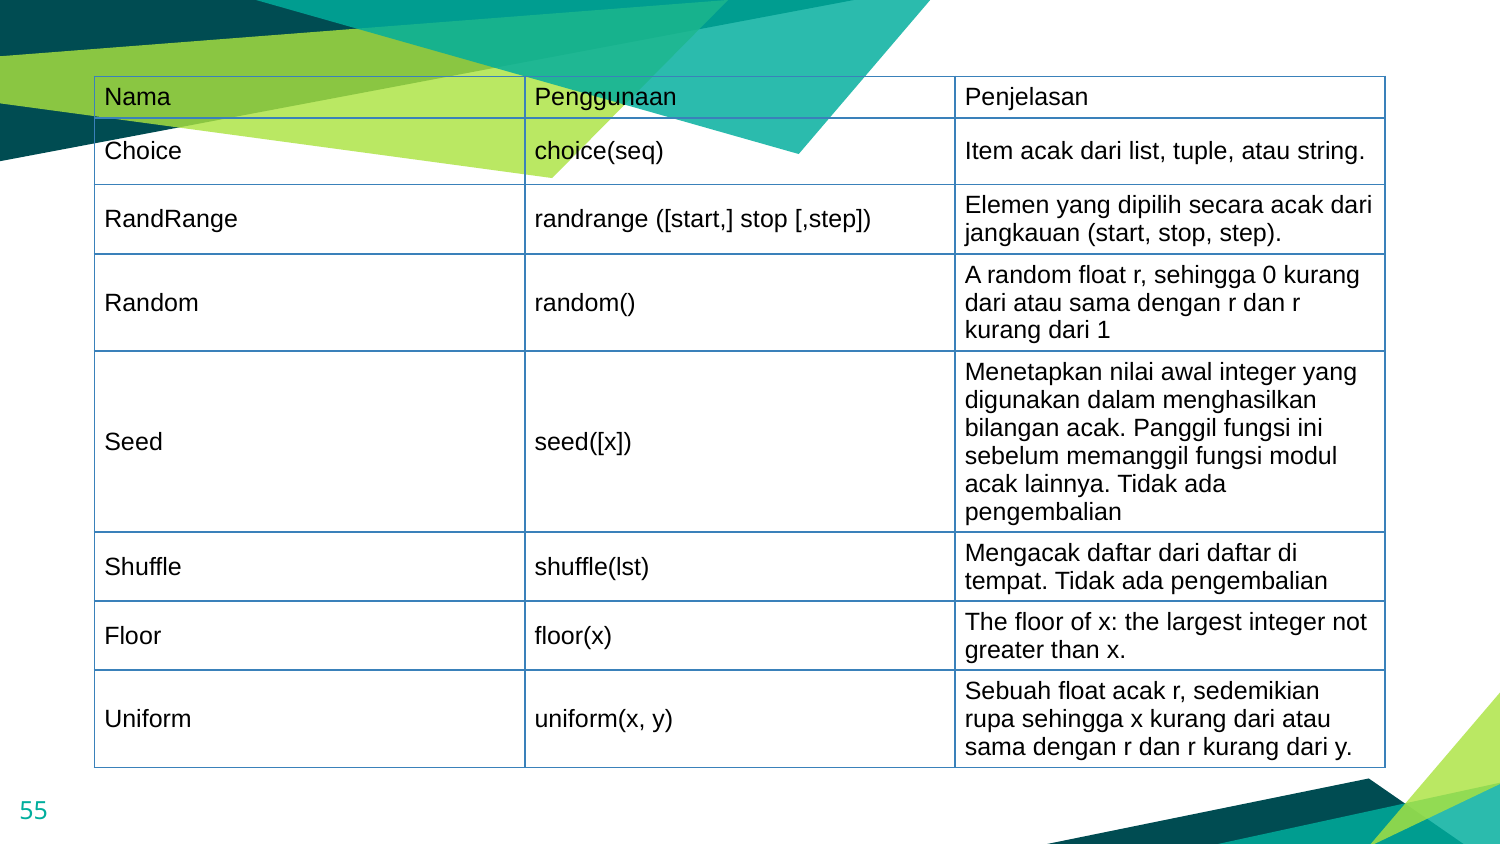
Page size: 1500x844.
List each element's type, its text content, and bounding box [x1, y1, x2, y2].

table_header Penjelasan [956, 77, 1384, 117]
table_cell shuffle(lst) [526, 533, 954, 600]
table_cell Floor [95, 602, 524, 669]
table_cell Random [95, 255, 524, 350]
table_cell uniform(x, y) [526, 671, 954, 767]
table_cell randrange ([start,] stop [,step]) [526, 185, 954, 253]
table_header Nama [95, 77, 524, 117]
table_cell floor(x) [526, 602, 954, 669]
table_cell Choice [95, 119, 524, 184]
table_cell A random float r, sehingga 0 kurang dari atau sama dengan r dan r kurang dari 1 [956, 255, 1384, 350]
table_cell The floor of x: the largest integer not greater than x. [956, 602, 1384, 669]
slide_number 55 [4, 779, 95, 844]
table_cell Item acak dari list, tuple, atau string. [956, 119, 1384, 184]
table_cell Sebuah float acak r, sedemikian rupa sehingga x kurang dari atau sama dengan r dan r kurang dari y. [956, 671, 1384, 767]
table_cell Uniform [95, 671, 524, 767]
table_cell choice(seq) [526, 119, 954, 184]
table_cell Seed [95, 352, 524, 531]
table_cell Elemen yang dipilih secara acak dari jangkauan (start, stop, step). [956, 185, 1384, 253]
table_cell Menetapkan nilai awal integer yang digunakan dalam menghasilkan bilangan acak. Panggil fungsi ini sebelum memanggil fungsi modul acak lainnya. Tidak ada pengembalian [956, 352, 1384, 531]
table_cell Shuffle [95, 533, 524, 600]
table_cell RandRange [95, 185, 524, 253]
table_cell Mengacak daftar dari daftar di tempat. Tidak ada pengembalian [956, 533, 1384, 600]
table_cell random() [526, 255, 954, 350]
table_header Penggunaan [526, 77, 954, 117]
table_cell seed([x]) [526, 352, 954, 531]
